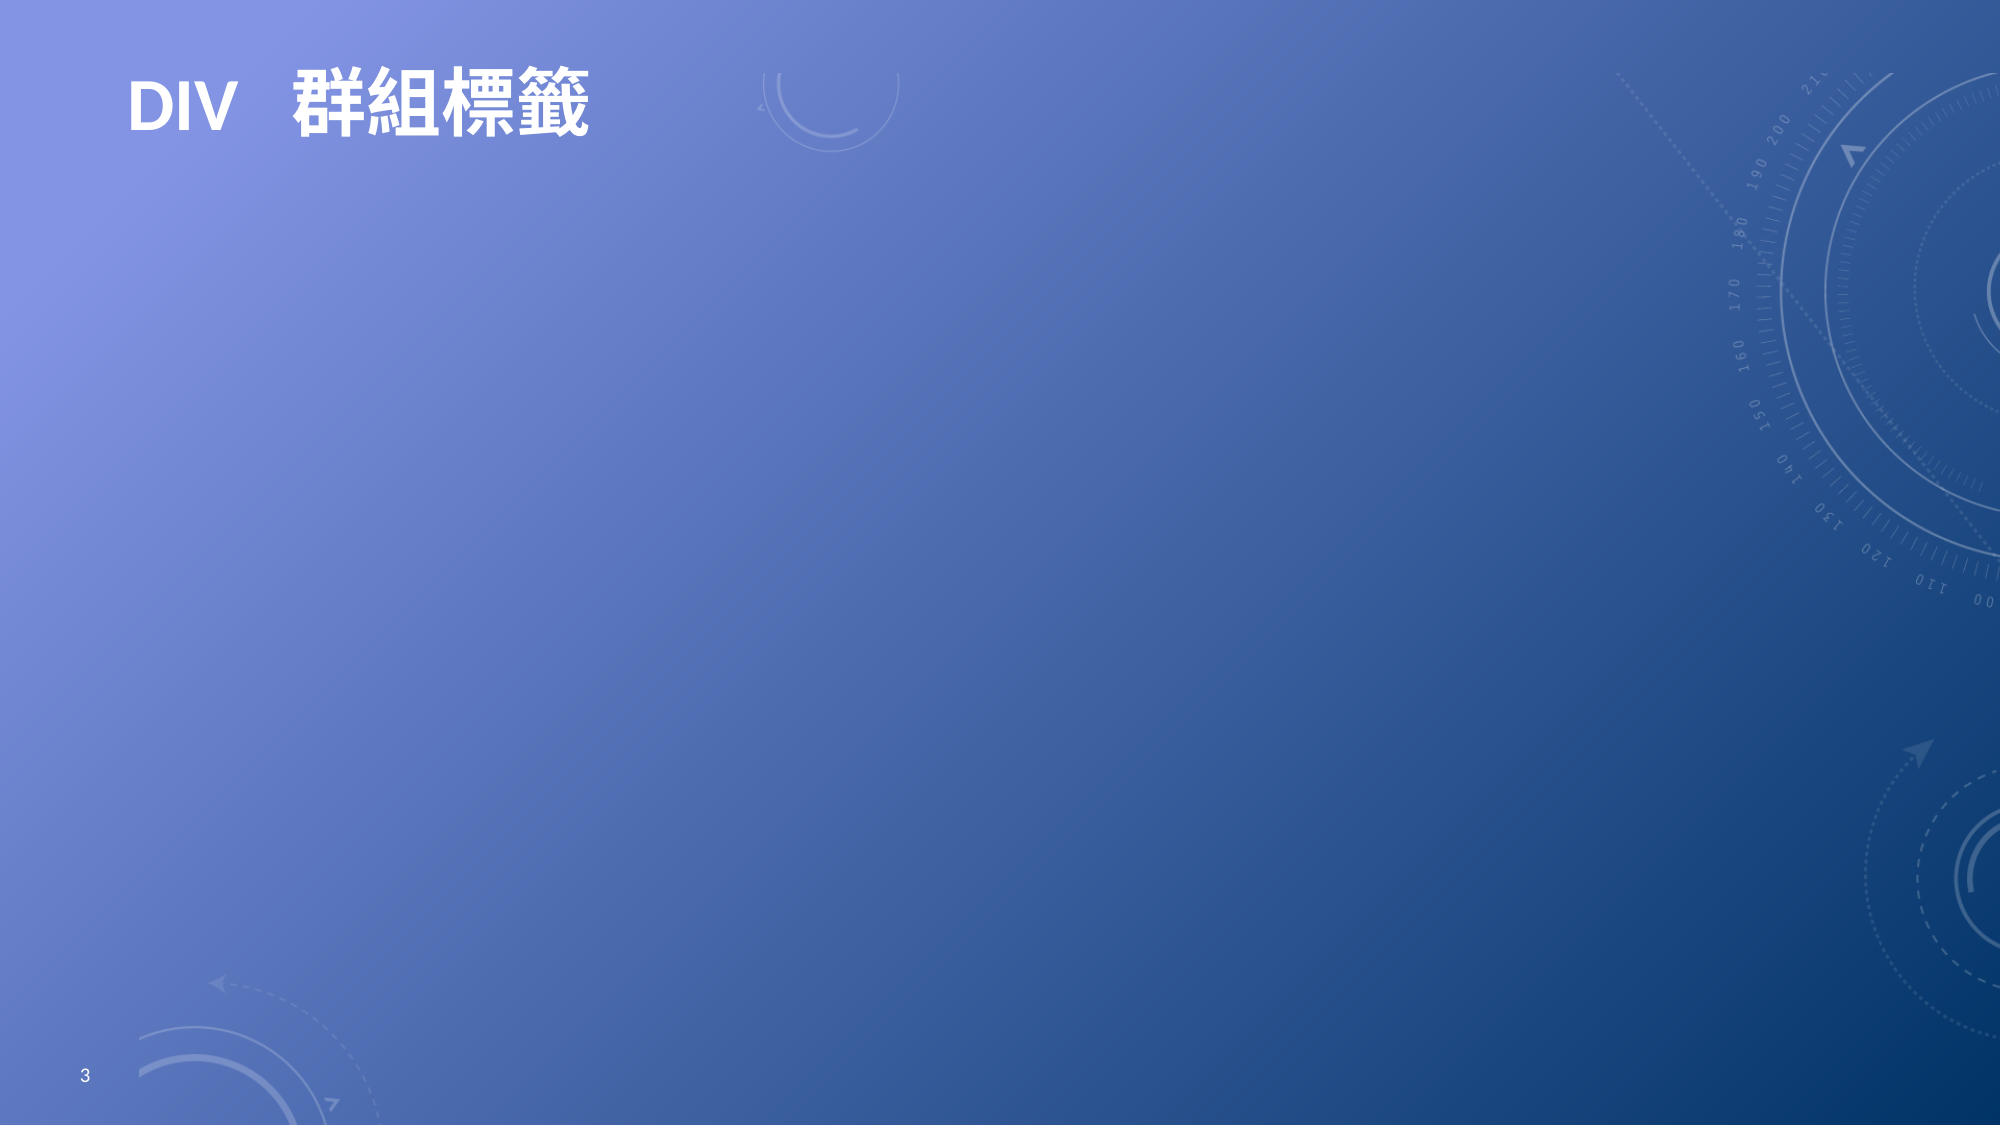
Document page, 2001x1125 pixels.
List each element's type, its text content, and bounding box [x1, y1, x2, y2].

slide_number 3 [14, 1043, 106, 1106]
title DIV 群組標籤 [112, 24, 1775, 177]
picture [139, 73, 2001, 1125]
